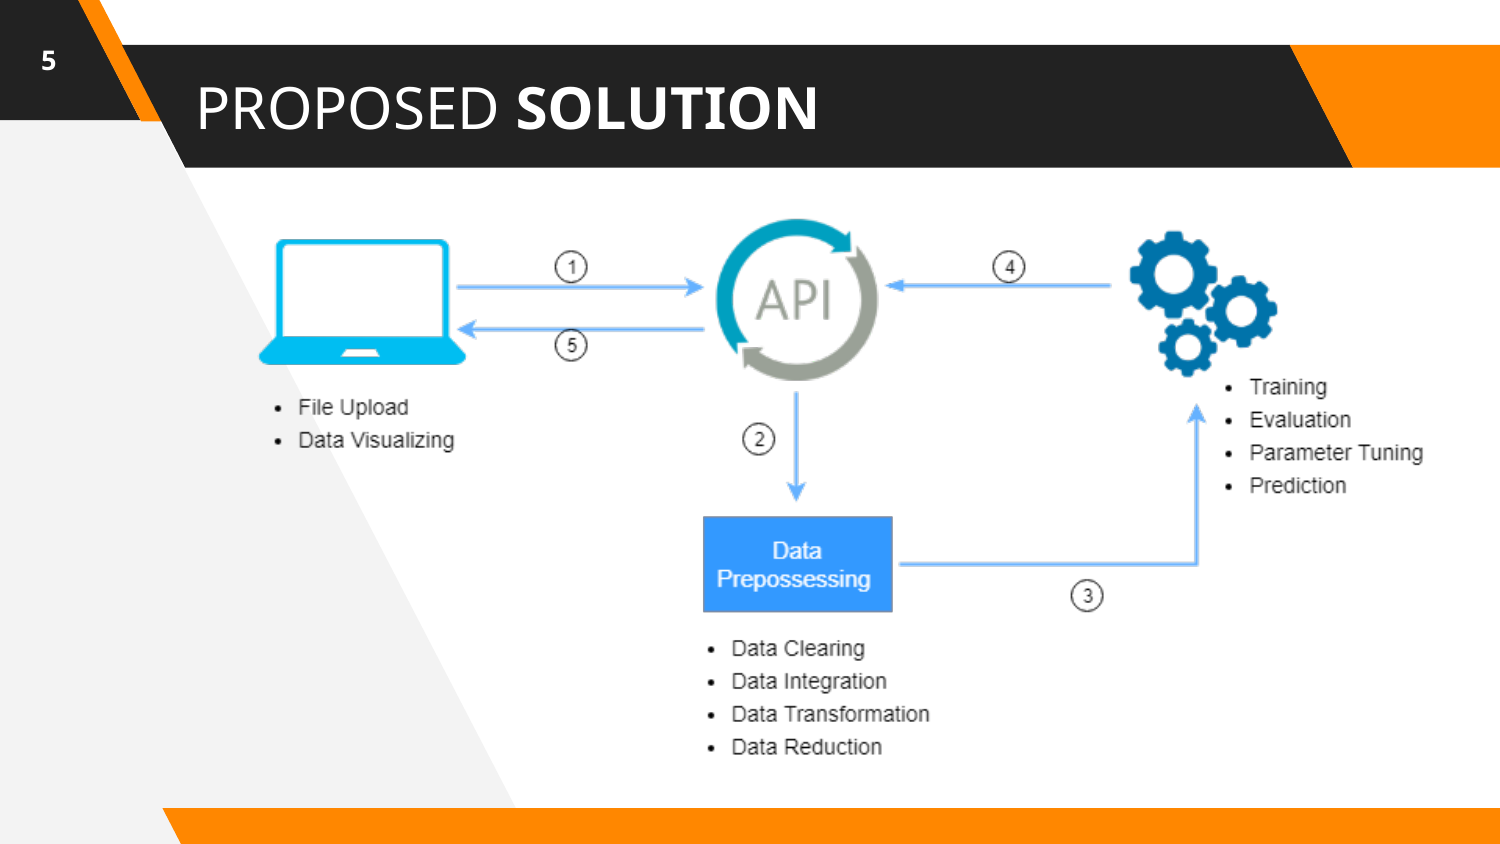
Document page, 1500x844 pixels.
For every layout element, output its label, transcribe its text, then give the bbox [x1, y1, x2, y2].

slide_number 5 [0, 0, 98, 121]
title PROPOSED SOLUTION [180, 44, 1424, 168]
picture [210, 199, 1440, 783]
